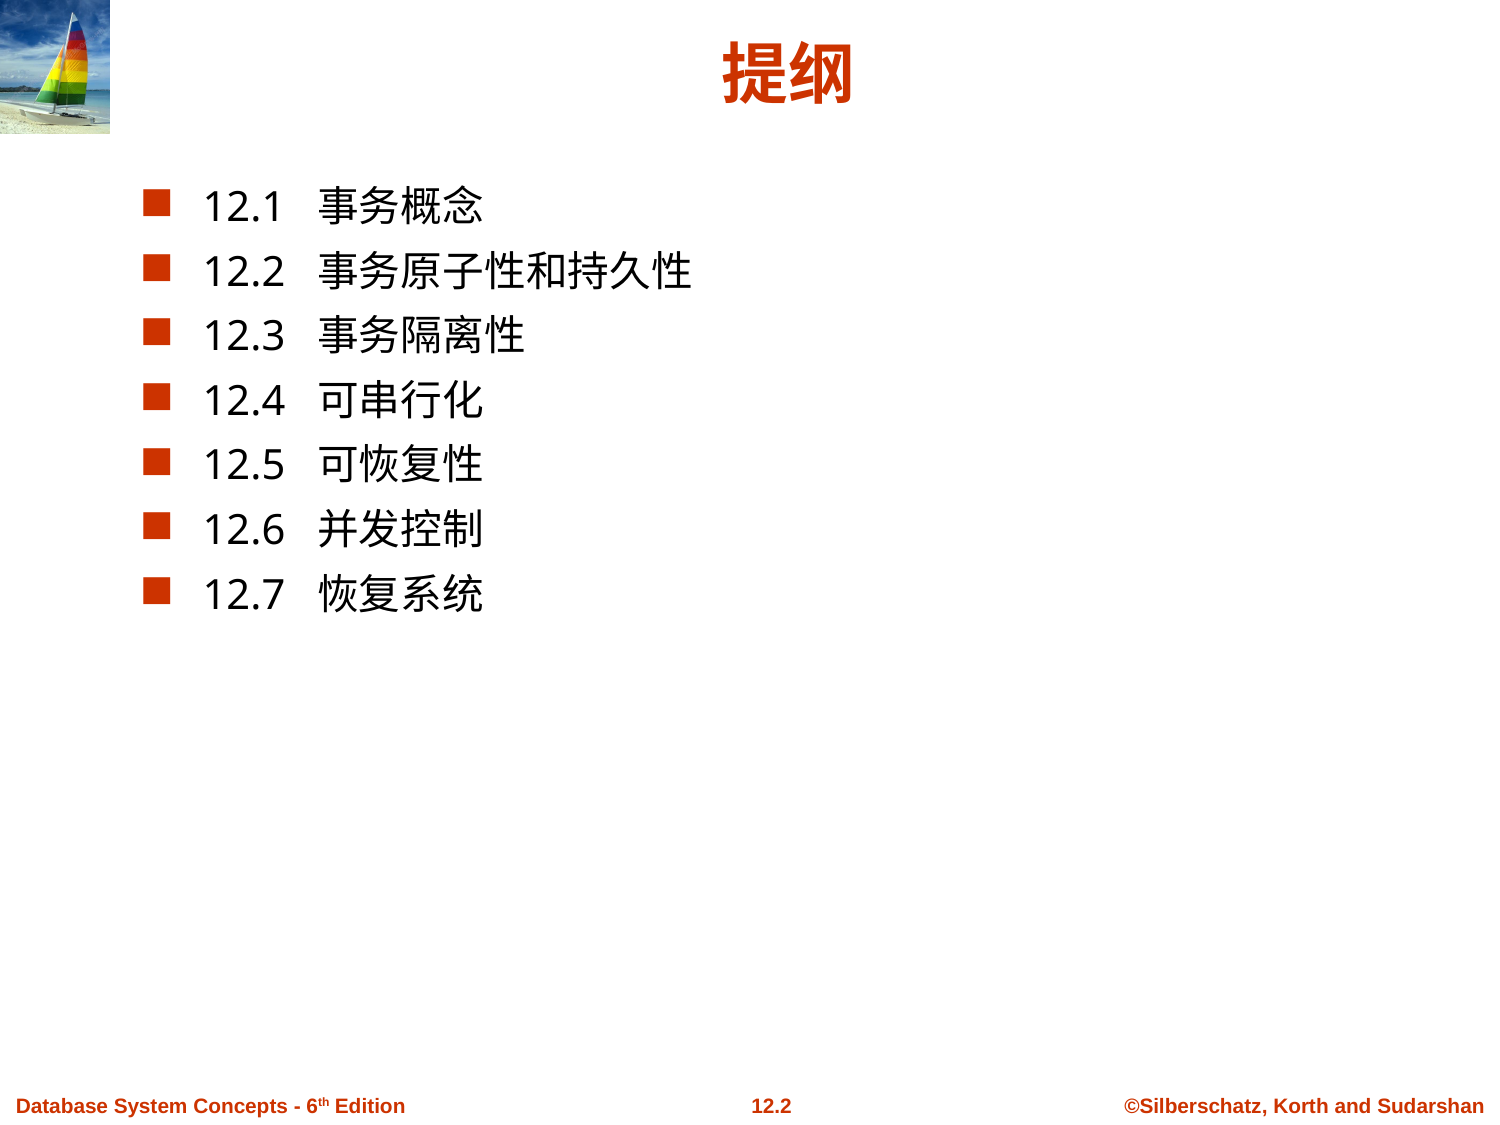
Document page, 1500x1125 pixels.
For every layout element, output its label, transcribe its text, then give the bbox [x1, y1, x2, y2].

list 12.1 事务概念 12.2 事务原子性和持久性 12.3 事务隔离性 12.4 可串行化 12.5 可恢复性 12.6 并发控制 12.7 恢复系统 [130, 171, 1209, 852]
picture [0, 0, 110, 134]
title 提纲 [125, 18, 1452, 120]
